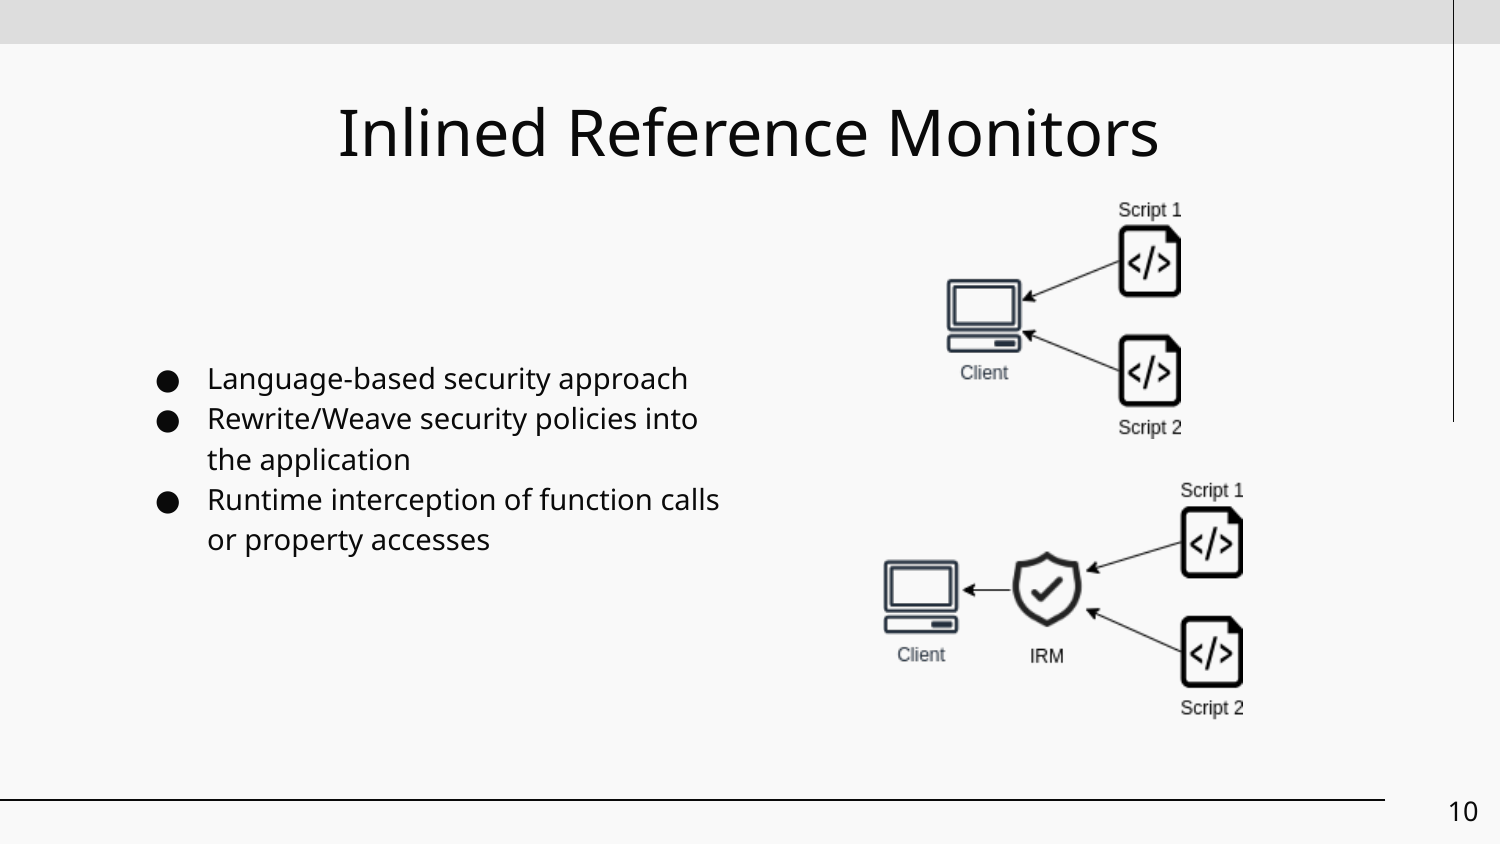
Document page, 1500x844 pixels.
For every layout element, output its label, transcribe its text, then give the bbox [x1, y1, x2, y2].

title Inlined Reference Monitors [116, 77, 1383, 168]
picture [945, 197, 1181, 439]
text_box Language-based security approach Rewrite/Weave security policies into the application Runtime interception of function calls or property accesses [116, 340, 738, 555]
slide_number ‹#› [1403, 779, 1494, 844]
picture [883, 479, 1244, 722]
